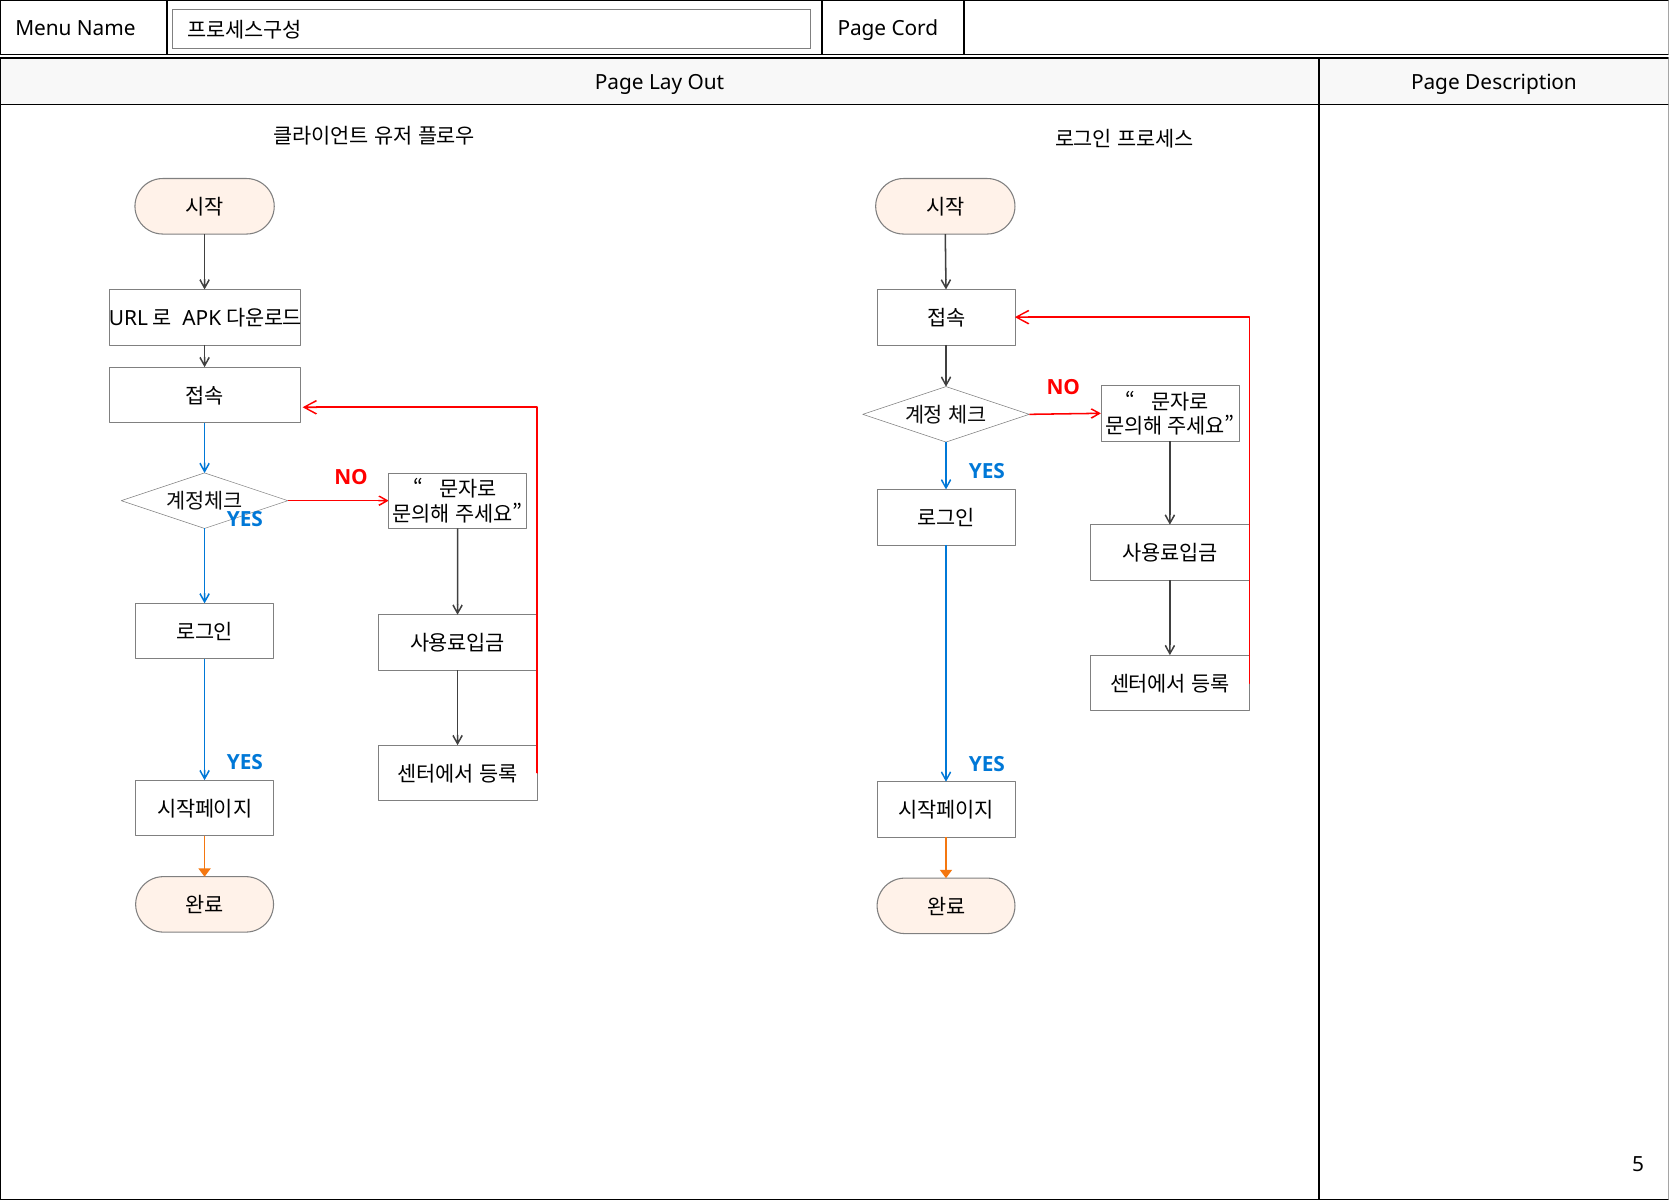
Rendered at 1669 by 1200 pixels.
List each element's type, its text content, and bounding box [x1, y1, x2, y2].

text_box YES [954, 743, 1020, 783]
text_box 센터에서 등록 [376, 778, 539, 803]
text_box YES [212, 741, 278, 782]
text_box 프로세스구성 [172, 9, 811, 49]
text_box 접속 [107, 365, 302, 425]
text_box URL로 APK다운로드 [107, 287, 302, 347]
text_box 센터에서 등록 [1088, 690, 1251, 713]
text_box YES [212, 498, 278, 538]
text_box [302, 406, 538, 774]
text_box 완료 [133, 874, 276, 935]
text_box 완료 [874, 875, 1018, 936]
text_box 시작페이지 [134, 778, 276, 838]
text_box 시작페이지 [875, 779, 1017, 839]
text_box YES [954, 450, 1009, 487]
text_box 로그인 [134, 601, 276, 661]
text_box 접속 [875, 287, 1017, 347]
text_box 계정체크 [119, 472, 290, 531]
text_box 시작 [873, 176, 1018, 237]
text_box 로그인 [875, 487, 1009, 547]
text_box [1014, 316, 1250, 684]
text_box 시작 [132, 176, 277, 237]
text_box 계정 체크 [860, 386, 1009, 444]
text_box 로그인 프로세스 [750, 117, 1499, 158]
text_box 클라이언트 유저 플로우 [0, 115, 750, 156]
